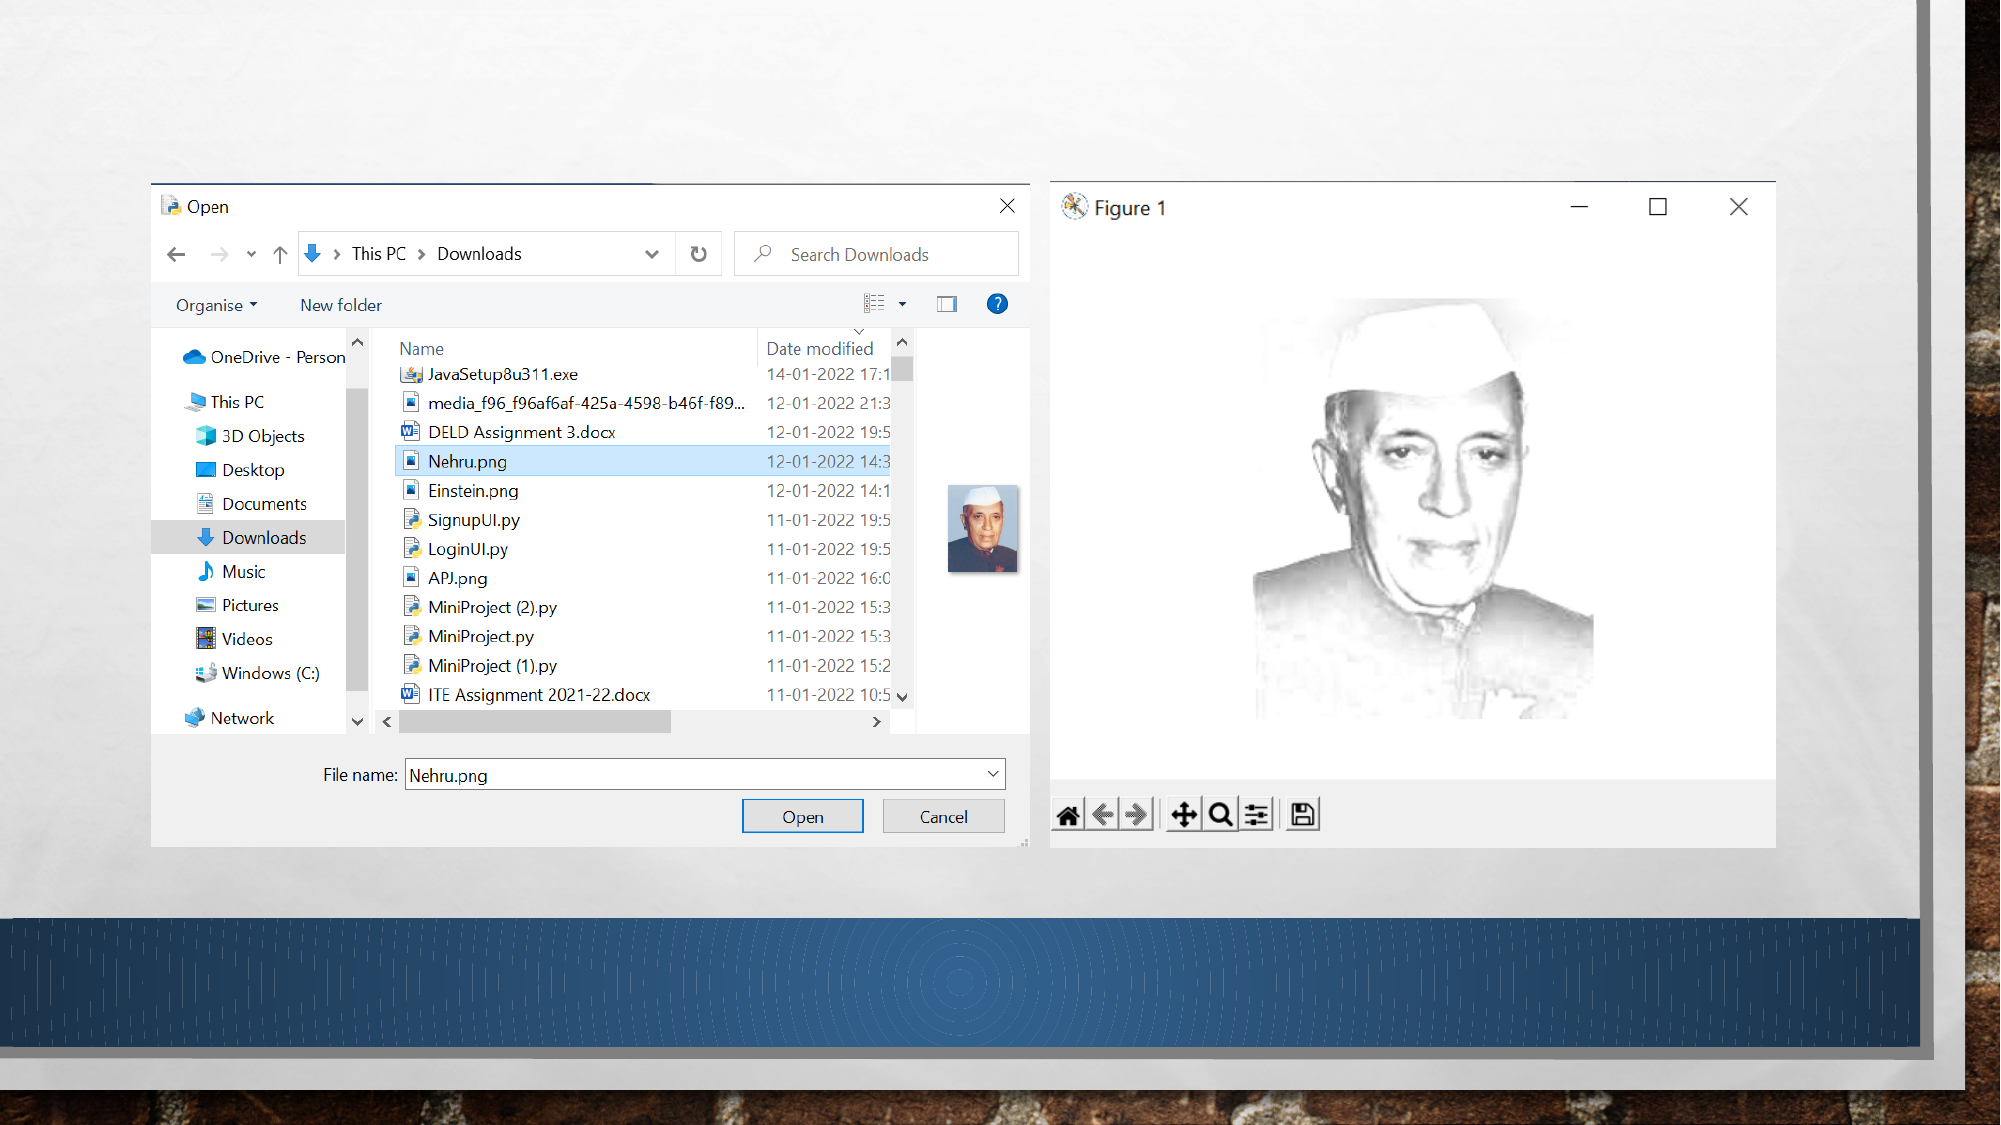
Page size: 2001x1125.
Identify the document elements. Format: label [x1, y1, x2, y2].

list [1049, 181, 1776, 849]
list [151, 183, 1031, 847]
picture [0, 0, 2000, 1125]
